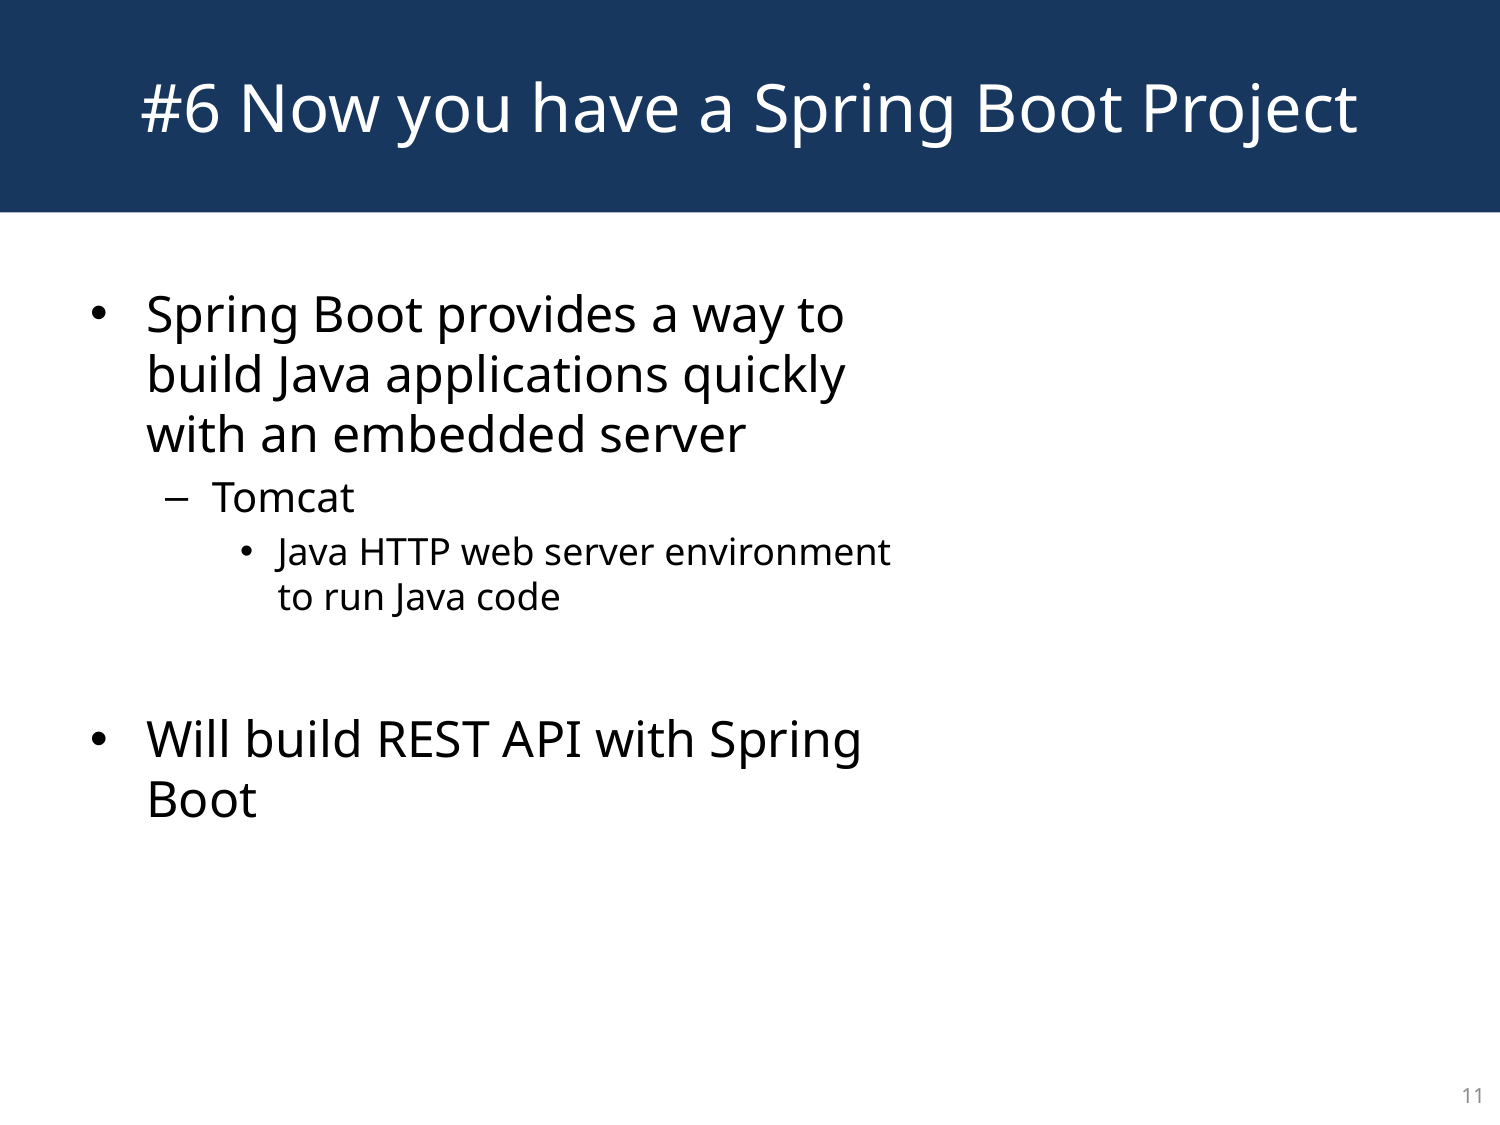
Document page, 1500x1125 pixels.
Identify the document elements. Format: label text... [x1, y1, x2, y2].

slide_number 11 [1149, 1067, 1500, 1125]
title #6 Now you have a Spring Boot Project [0, 0, 1500, 213]
list Spring Boot provides a way to build Java applications quickly with an embedded server Tomcat Java HTTP web server environment to run Java code Will build REST API with Spring Boot [75, 275, 925, 1005]
